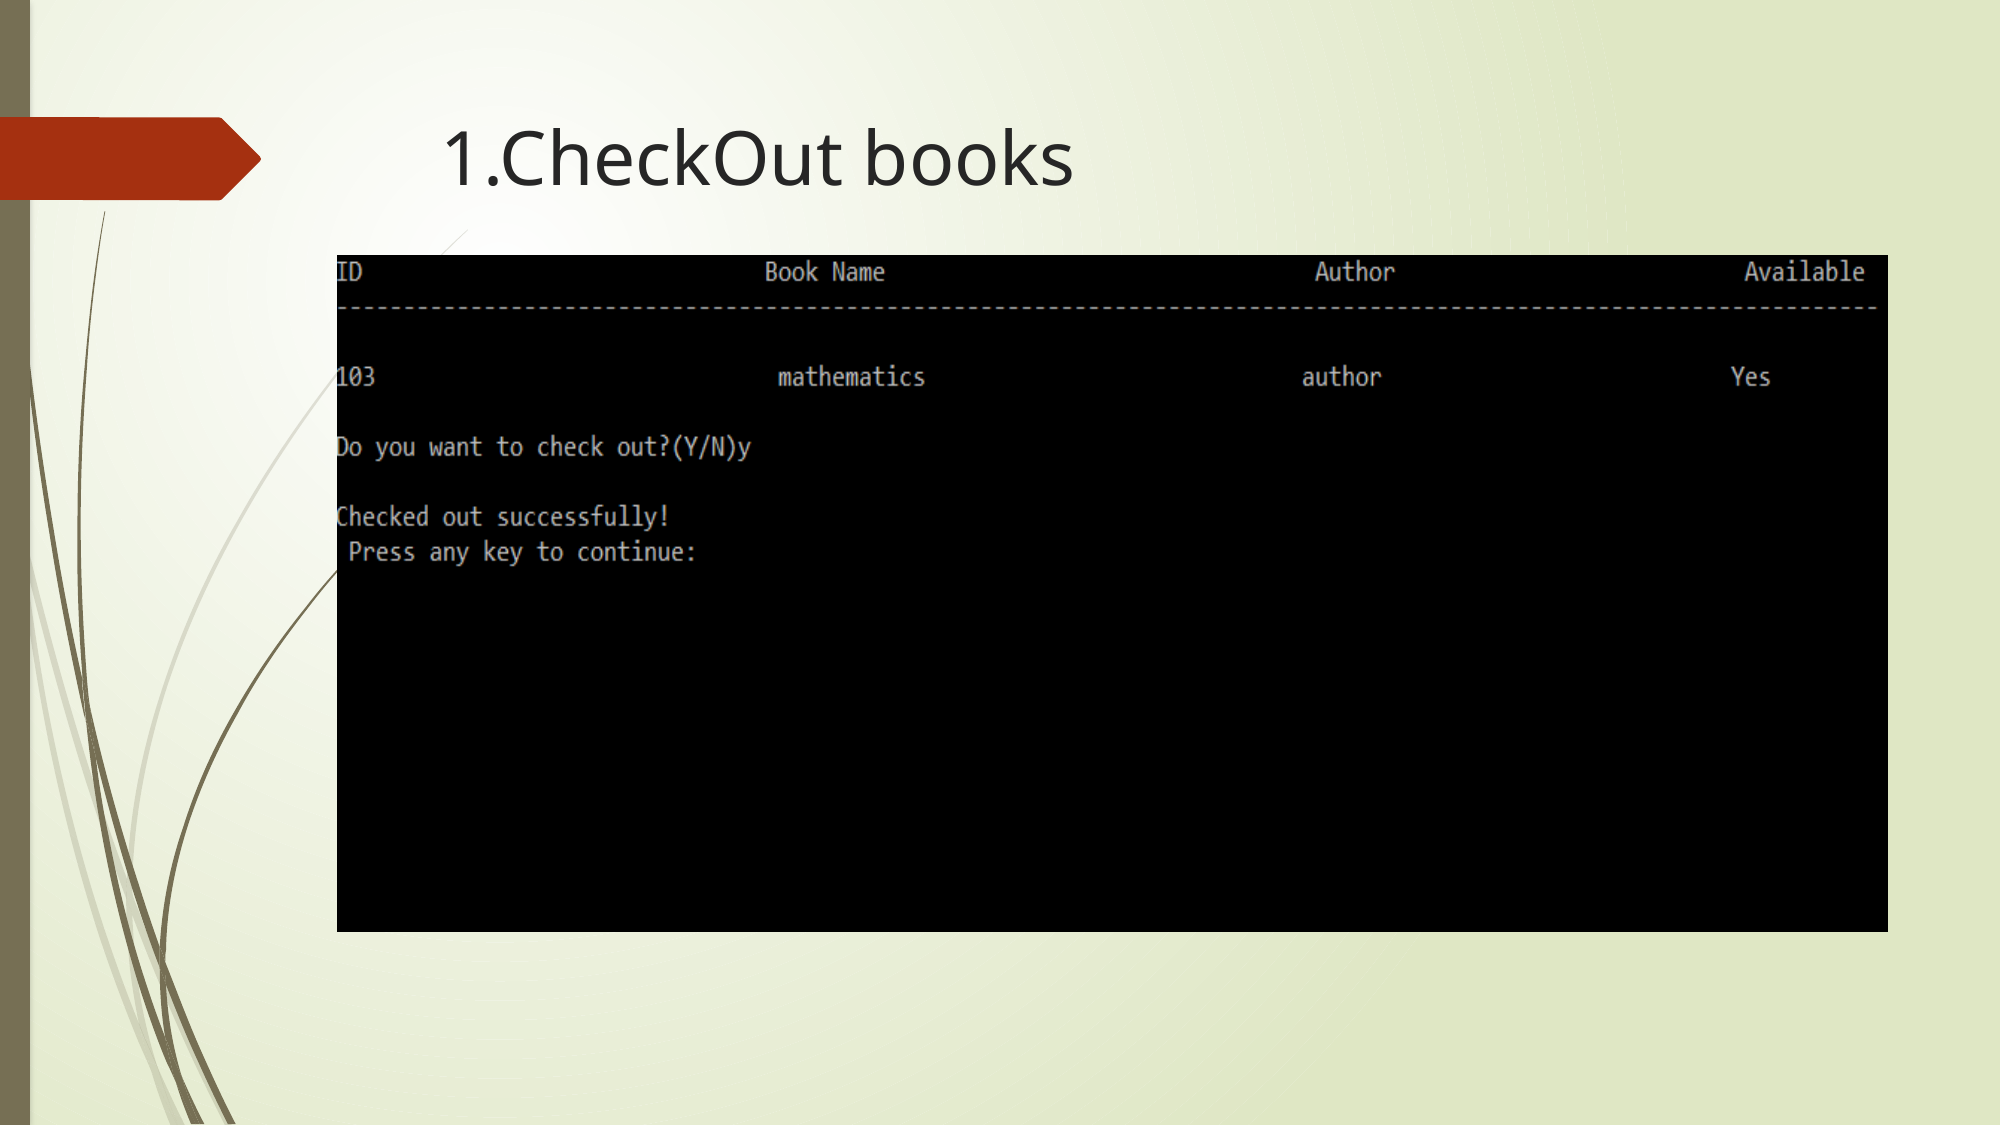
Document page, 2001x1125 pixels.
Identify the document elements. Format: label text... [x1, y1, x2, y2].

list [337, 255, 1888, 933]
title 1.CheckOut books [425, 102, 1888, 255]
